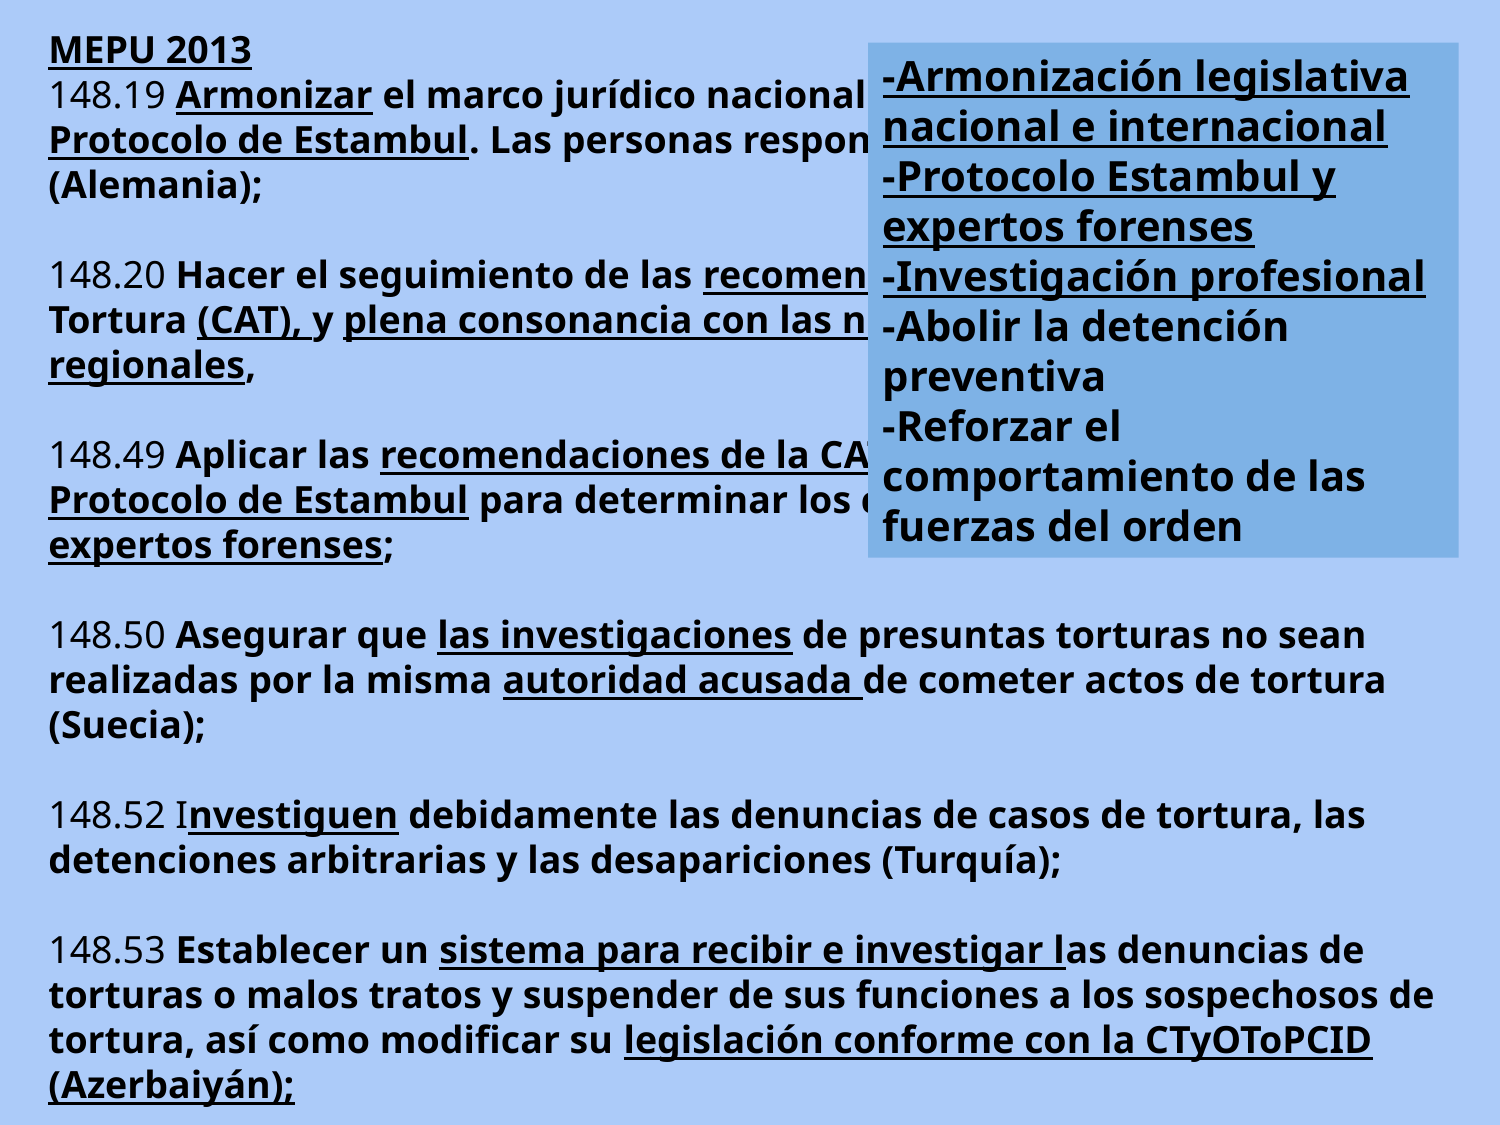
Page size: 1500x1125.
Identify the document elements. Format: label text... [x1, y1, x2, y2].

text_box MEPU 2013 148.19 Armonizar el marco jurídico nacional e internacional y aplicar el Protocolo de Estambul. Las personas responsables deben ser sancionadas (Alemania); 148.20 Hacer el seguimiento de las recomendaciones del Comité contra la Tortura (CAT), y plena consonancia con las normas internacionales y regionales, 148.49 Aplicar las recomendaciones de la CAT, promover la aplicación del Protocolo de Estambul para determinar los casos de tortura y formar a expertos forenses; 148.50 Asegurar que las investigaciones de presuntas torturas no sean realizadas por la misma autoridad acusada de cometer actos de tortura (Suecia); 148.52 Investiguen debidamente las denuncias de casos de tortura, las detenciones arbitrarias y las desapariciones (Turquía); 148.53 Establecer un sistema para recibir e investigar las denuncias de torturas o malos tratos y suspender de sus funciones a los sospechosos de tortura, así como modificar su legislación conforme con la CTyOToPCID (Azerbaiyán); 148.64 Armonizar el sistema penal del país con las normas internacionales, en particular para abolir el actual mecanismo de detención preventiva y reforzar el control del comportamiento de las fuerzas del orden con objeto de poner término a la tortura y los malos tratos (Uzbekistán); [33, 19, 1475, 1125]
text_box -Armonización legislativa nacional e internacional -Protocolo Estambul y expertos forenses -Investigación profesional -Abolir la detención preventiva -Reforzar el comportamiento de las fuerzas del orden [868, 42, 1459, 558]
